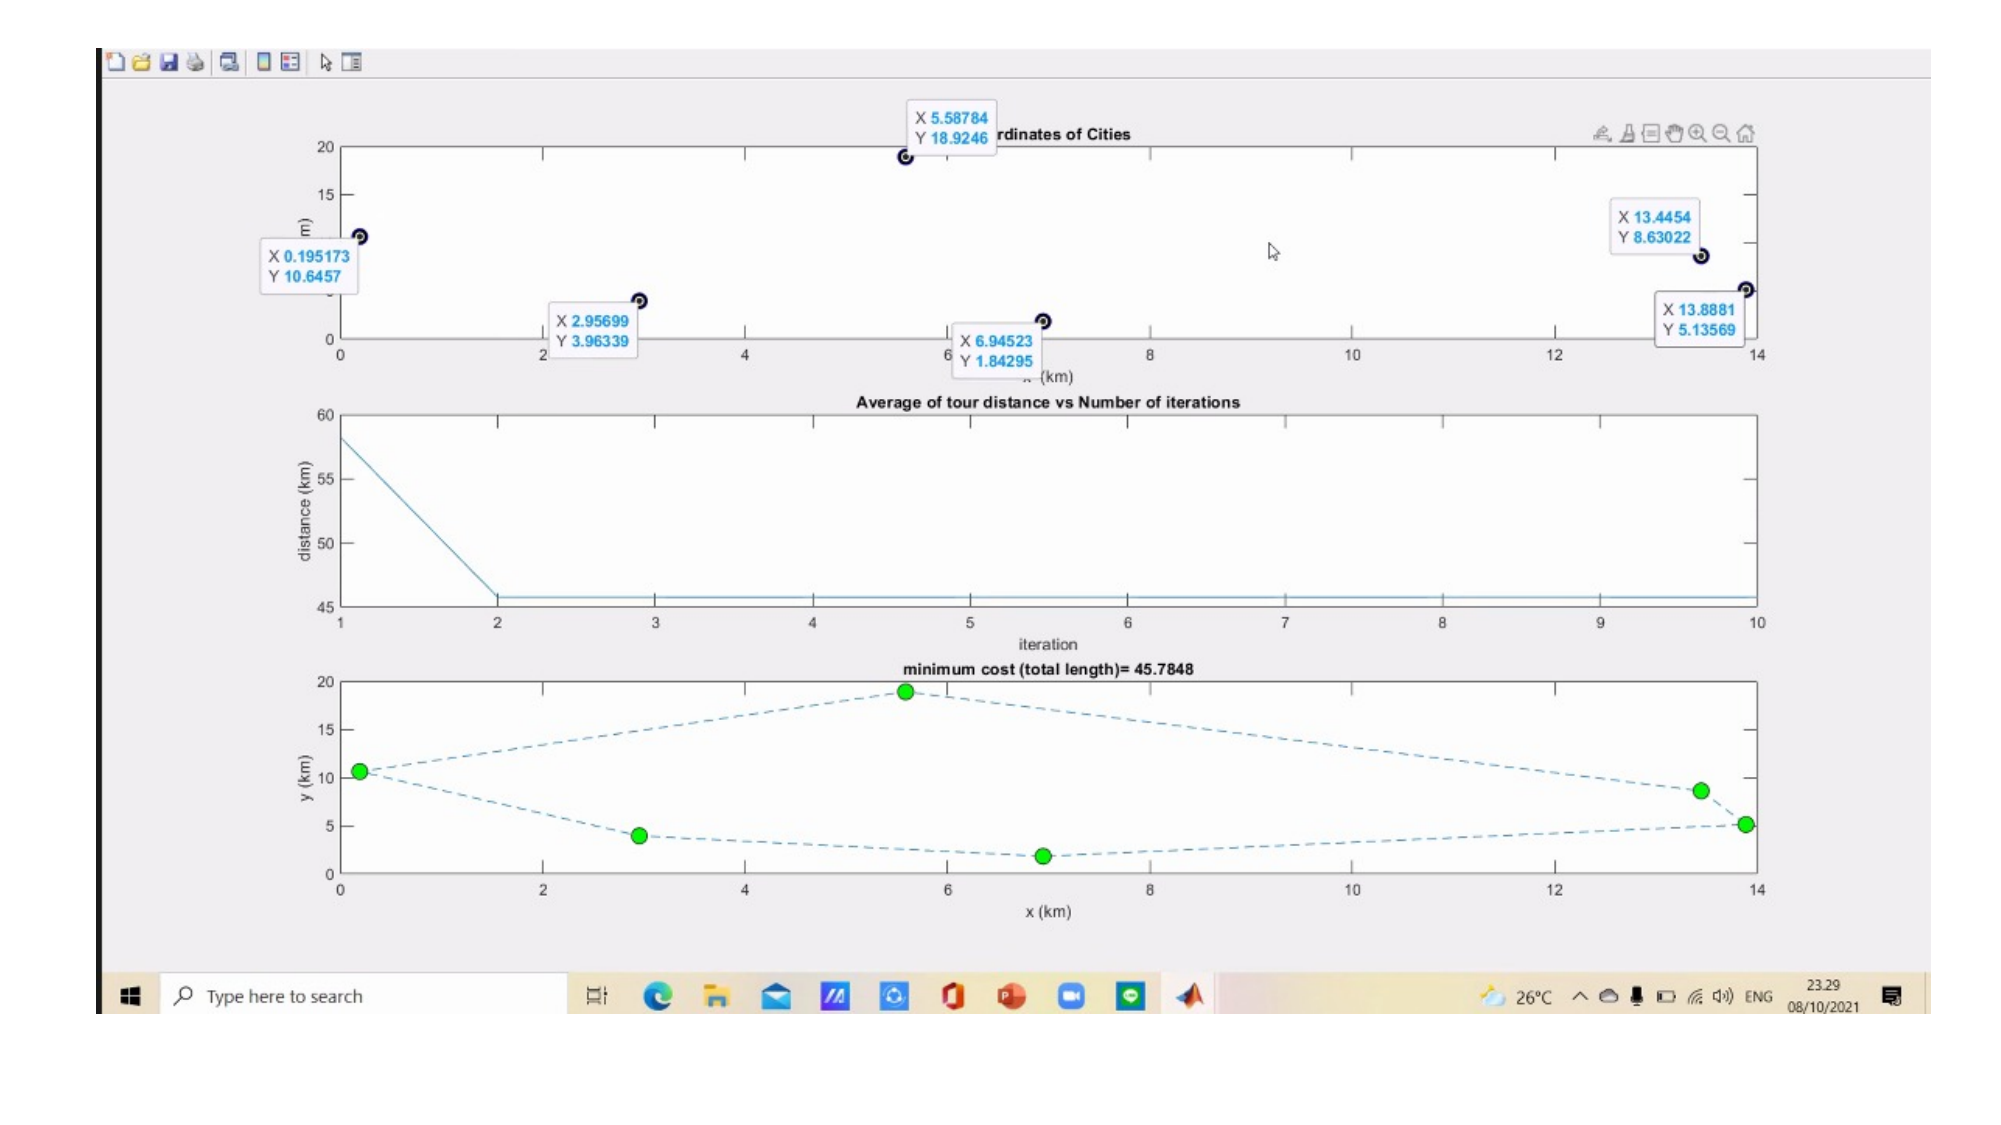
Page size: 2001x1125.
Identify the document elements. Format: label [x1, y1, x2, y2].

list [96, 48, 1931, 1014]
